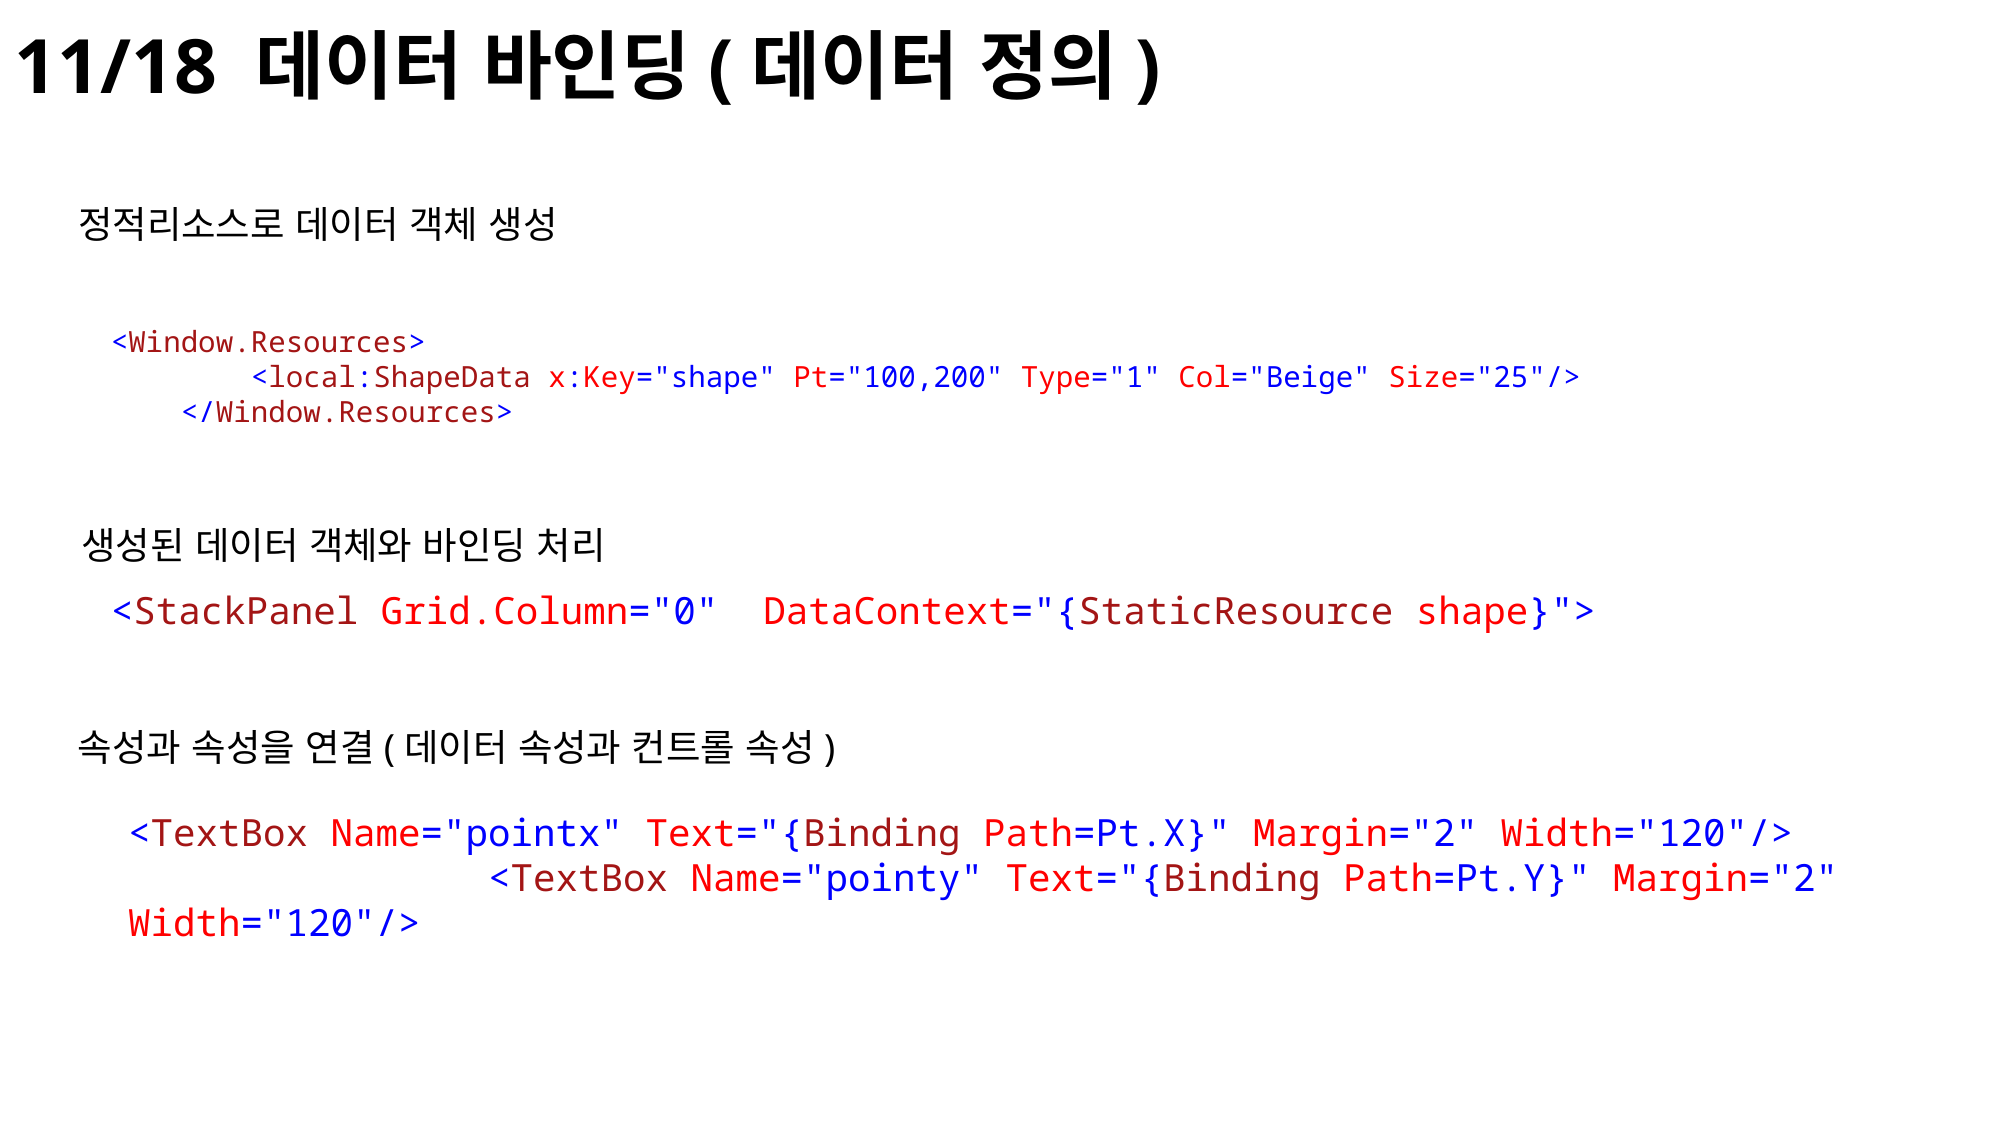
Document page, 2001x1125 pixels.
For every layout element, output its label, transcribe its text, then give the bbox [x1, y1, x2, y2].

text_box 정적리소스로 데이터 객체 생성 [63, 193, 574, 254]
text_box 속성과 속성을 연결(데이터 속성과 컨트롤 속성) [63, 716, 851, 777]
text_box 생성된 데이터 객체와 바인딩 처리 [66, 514, 622, 575]
text_box 11/18 데이터 바인딩(데이터 정의) [0, 11, 1966, 117]
text_box <TextBox Name="pointx" Text="{Binding Path=Pt.X}" Margin="2" Width="120"/> <TextBox Name="pointy" Text="{Binding Path=Pt.Y}" Margin="2" Width="120"/> [113, 801, 1934, 952]
text_box <StackPanel Grid.Column="0" DataContext="{StaticResource shape}"> [96, 579, 1893, 640]
text_box <Window.Resources> <local:ShapeData x:Key="shape" Pt="100,200" Type="1" Col="Beige" Size="25"/> </Window.Resources> [96, 316, 1826, 436]
